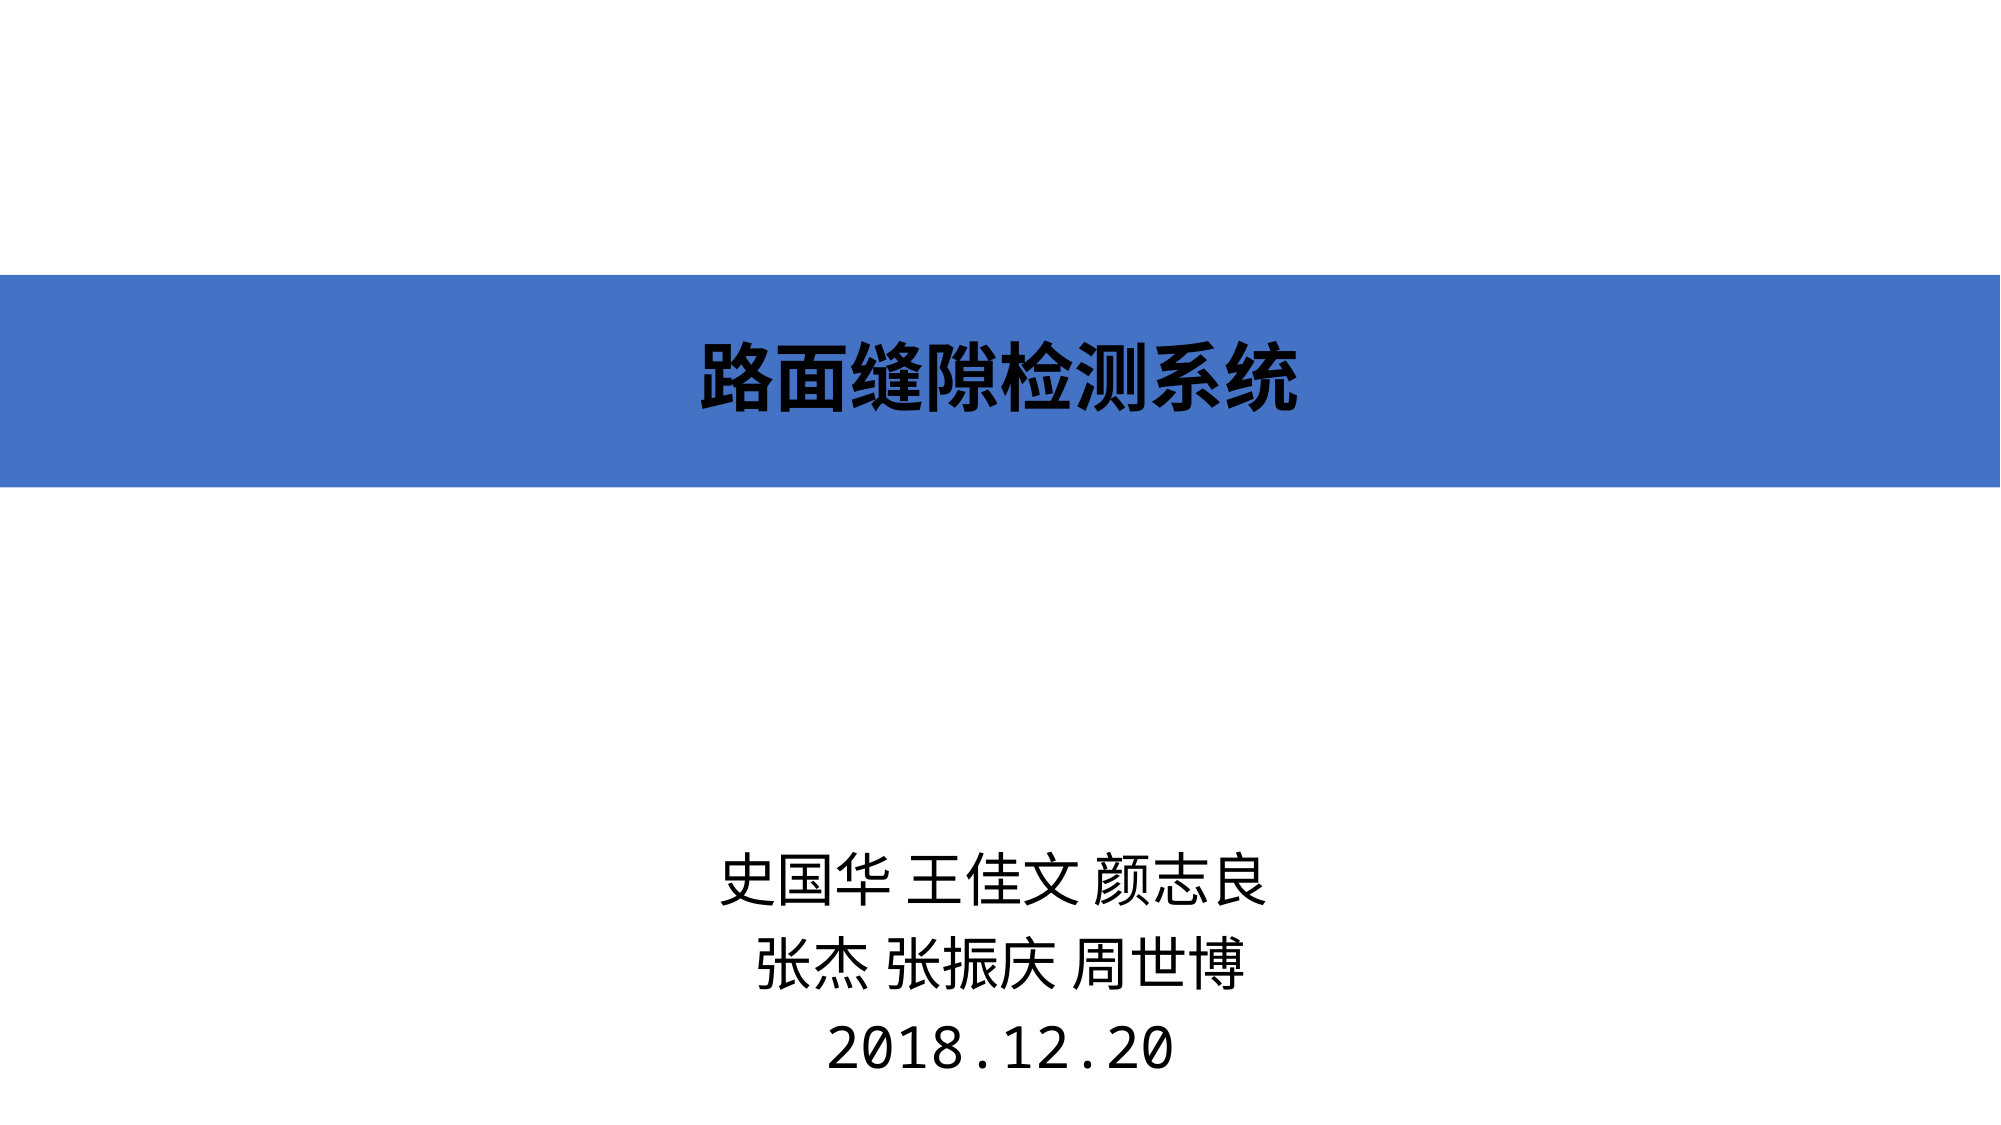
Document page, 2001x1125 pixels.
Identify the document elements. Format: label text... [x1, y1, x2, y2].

list 路面缝隙检测系统 [0, 275, 2000, 488]
